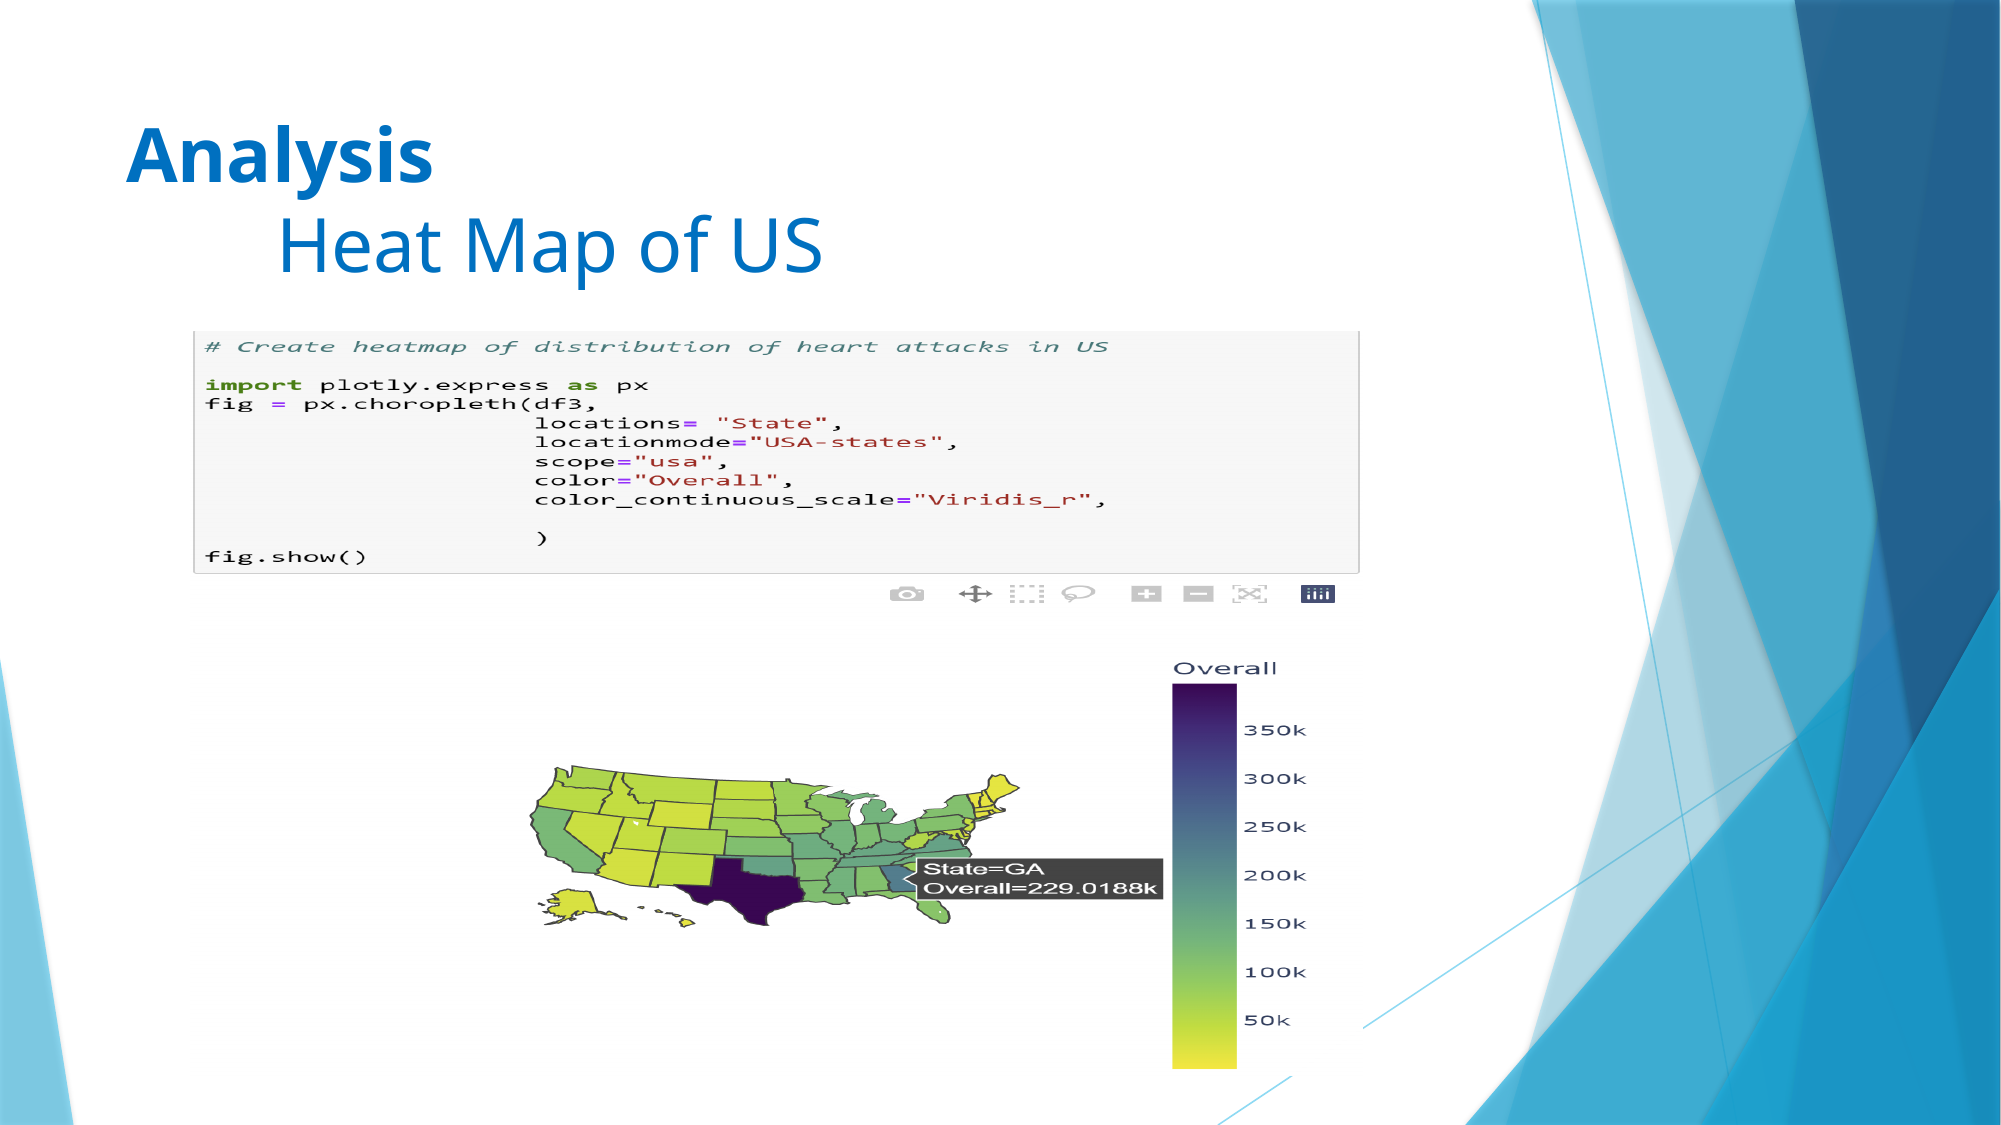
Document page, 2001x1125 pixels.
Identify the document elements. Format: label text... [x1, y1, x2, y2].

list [190, 330, 1363, 1077]
title Analysis Heat Map of US [111, 99, 1522, 317]
